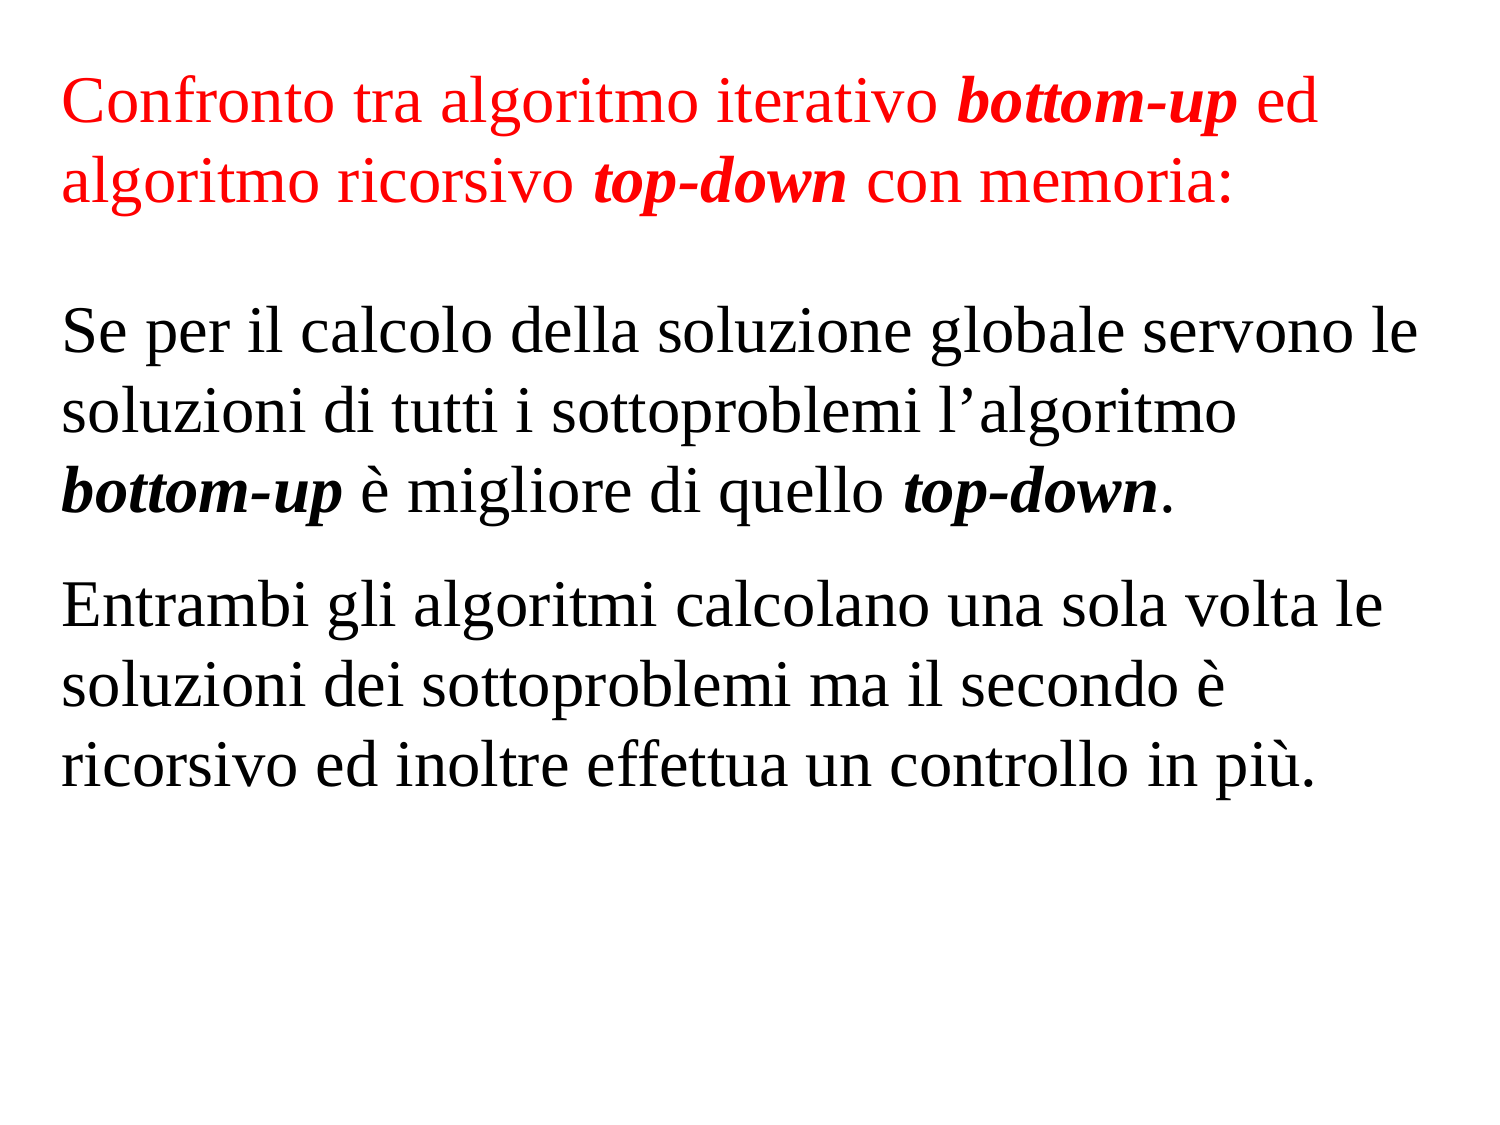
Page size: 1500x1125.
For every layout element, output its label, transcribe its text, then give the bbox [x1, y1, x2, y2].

text_box Se per il calcolo della soluzione globale servono le soluzioni di tutti i sottoproblemi l’algoritmo bottom-up è migliore di quello top-down. Entrambi gli algoritmi calcolano una sola volta le soluzioni dei sottoproblemi ma il secondo è ricorsivo ed inoltre effettua un controllo in più. [47, 278, 1453, 807]
text_box Confronto tra algoritmo iterativo bottom-up ed algoritmo ricorsivo top-down con memoria: [47, 48, 1453, 224]
